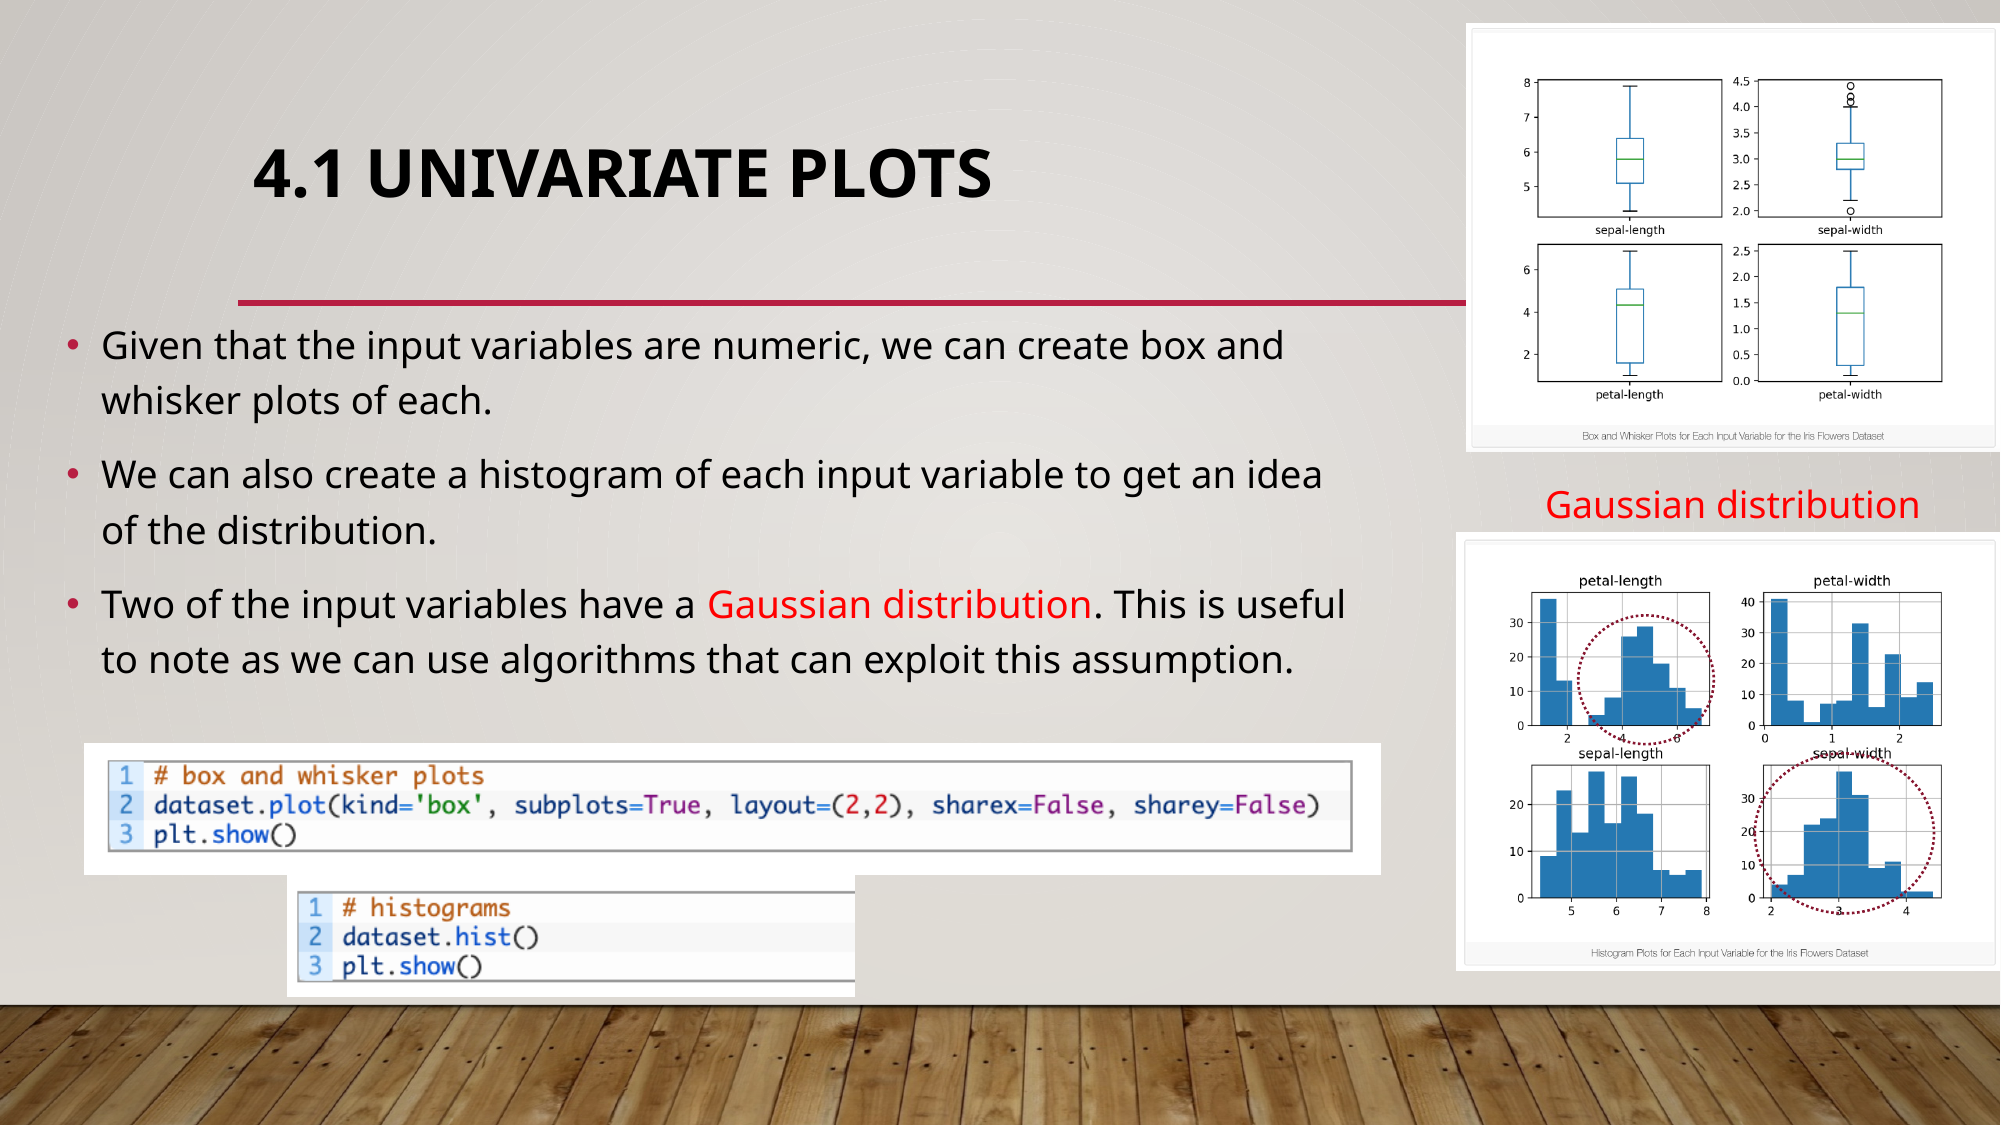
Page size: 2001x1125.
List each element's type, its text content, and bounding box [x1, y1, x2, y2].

picture [1455, 531, 2000, 971]
list Given that the input variables are numeric, we can create box and whisker plots of each. We can also create a histogram of each input variable to get an idea of the distribution. Two of the input variables have a Gaussian distribution. This is useful to note as we can use algorithms that can exploit this assumption. [51, 304, 1381, 730]
picture [0, 1005, 2000, 1125]
text_box Gaussian distribution [1530, 473, 1937, 531]
picture [84, 742, 1381, 997]
picture [1466, 23, 2000, 452]
title 4.1 Univariate Plots [238, 131, 1466, 305]
